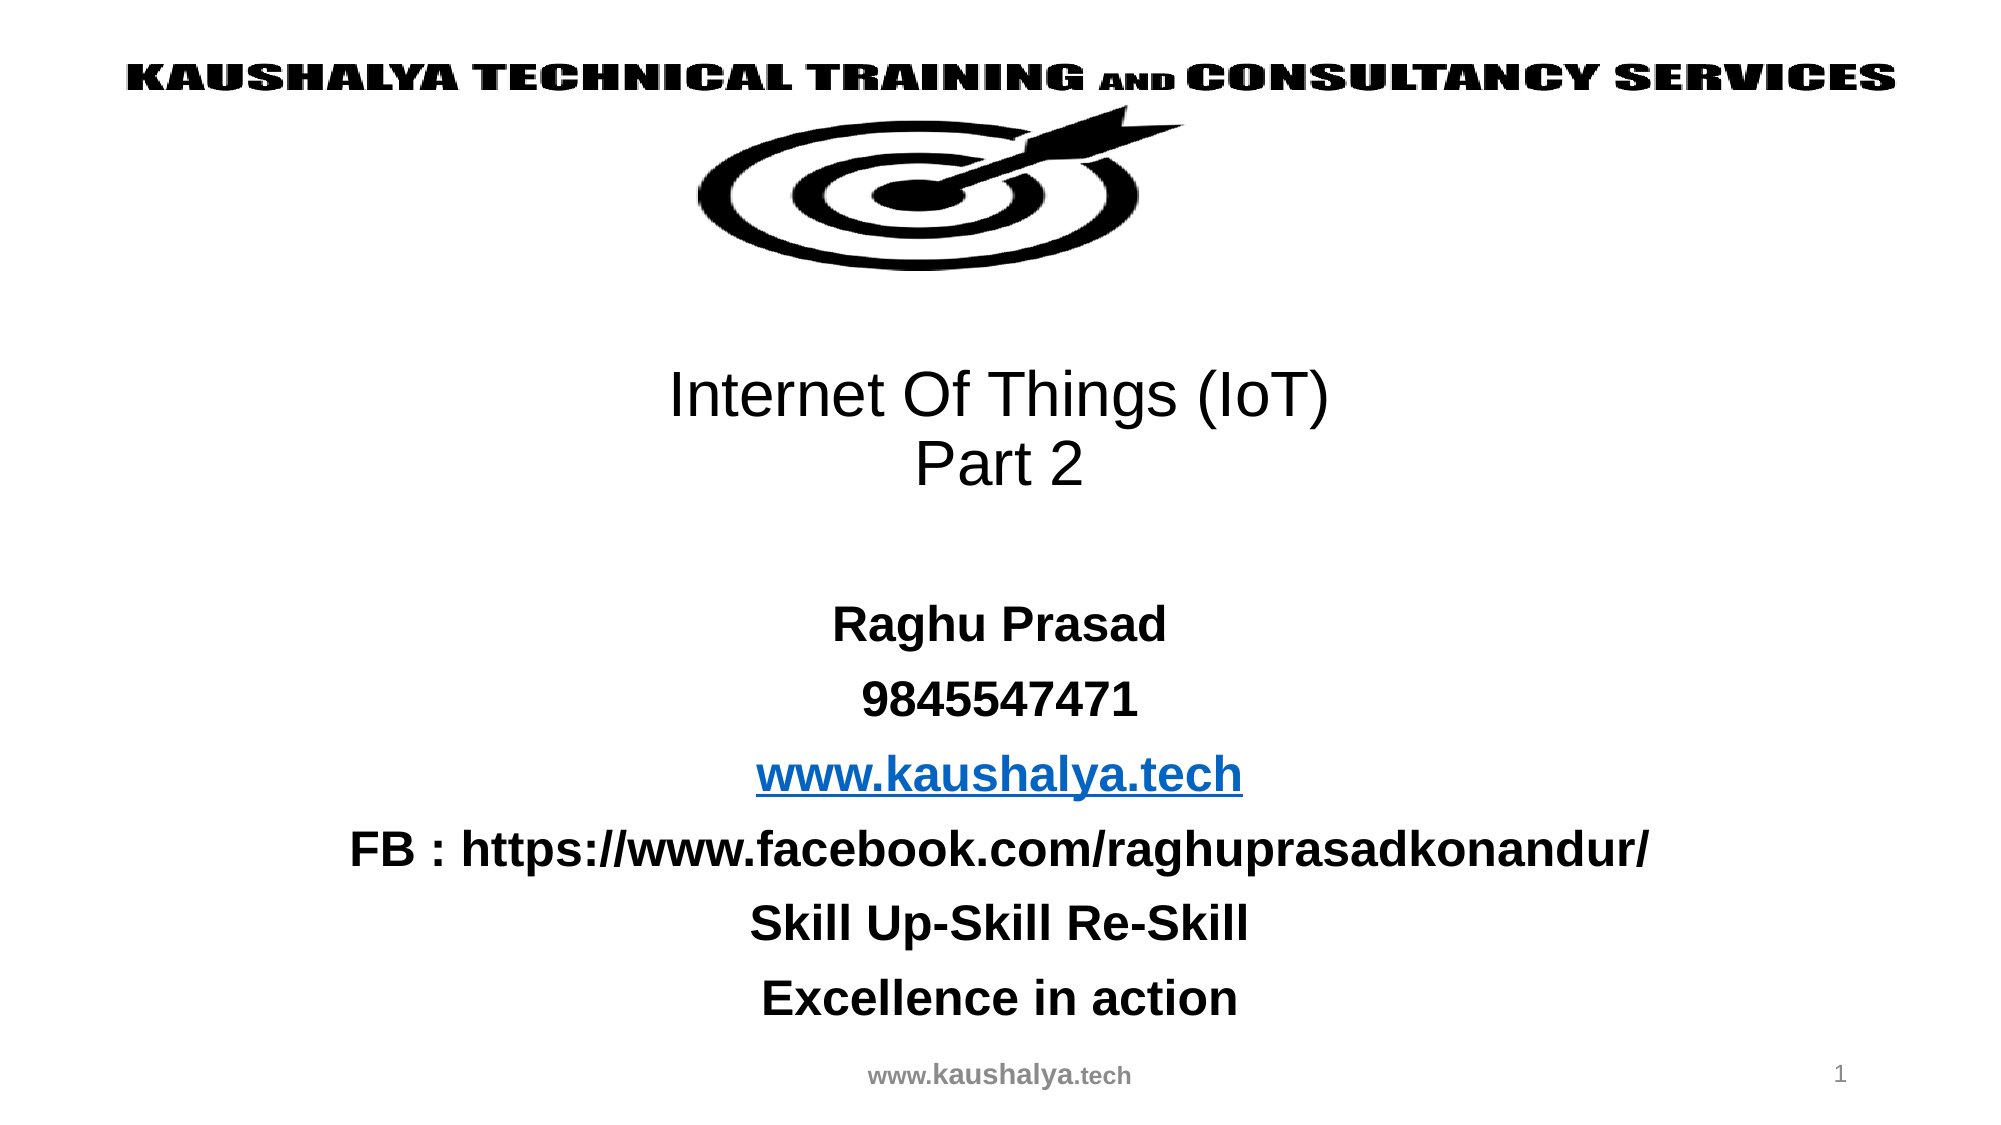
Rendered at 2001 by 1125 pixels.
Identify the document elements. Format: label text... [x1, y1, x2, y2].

subtitle Raghu Prasad 9845547471 www.kaushalya.tech FB : https://www.facebook.com/raghuprasadkonandur/ Skill Up-Skill Re-Skill Excellence in action [249, 590, 1750, 1043]
picture [36, 39, 1976, 280]
footer www.kaushalya.tech [662, 1042, 1338, 1103]
title Internet Of Things (IoT) Part 2 [249, 353, 1750, 507]
slide_number 1 [1412, 1042, 1863, 1103]
